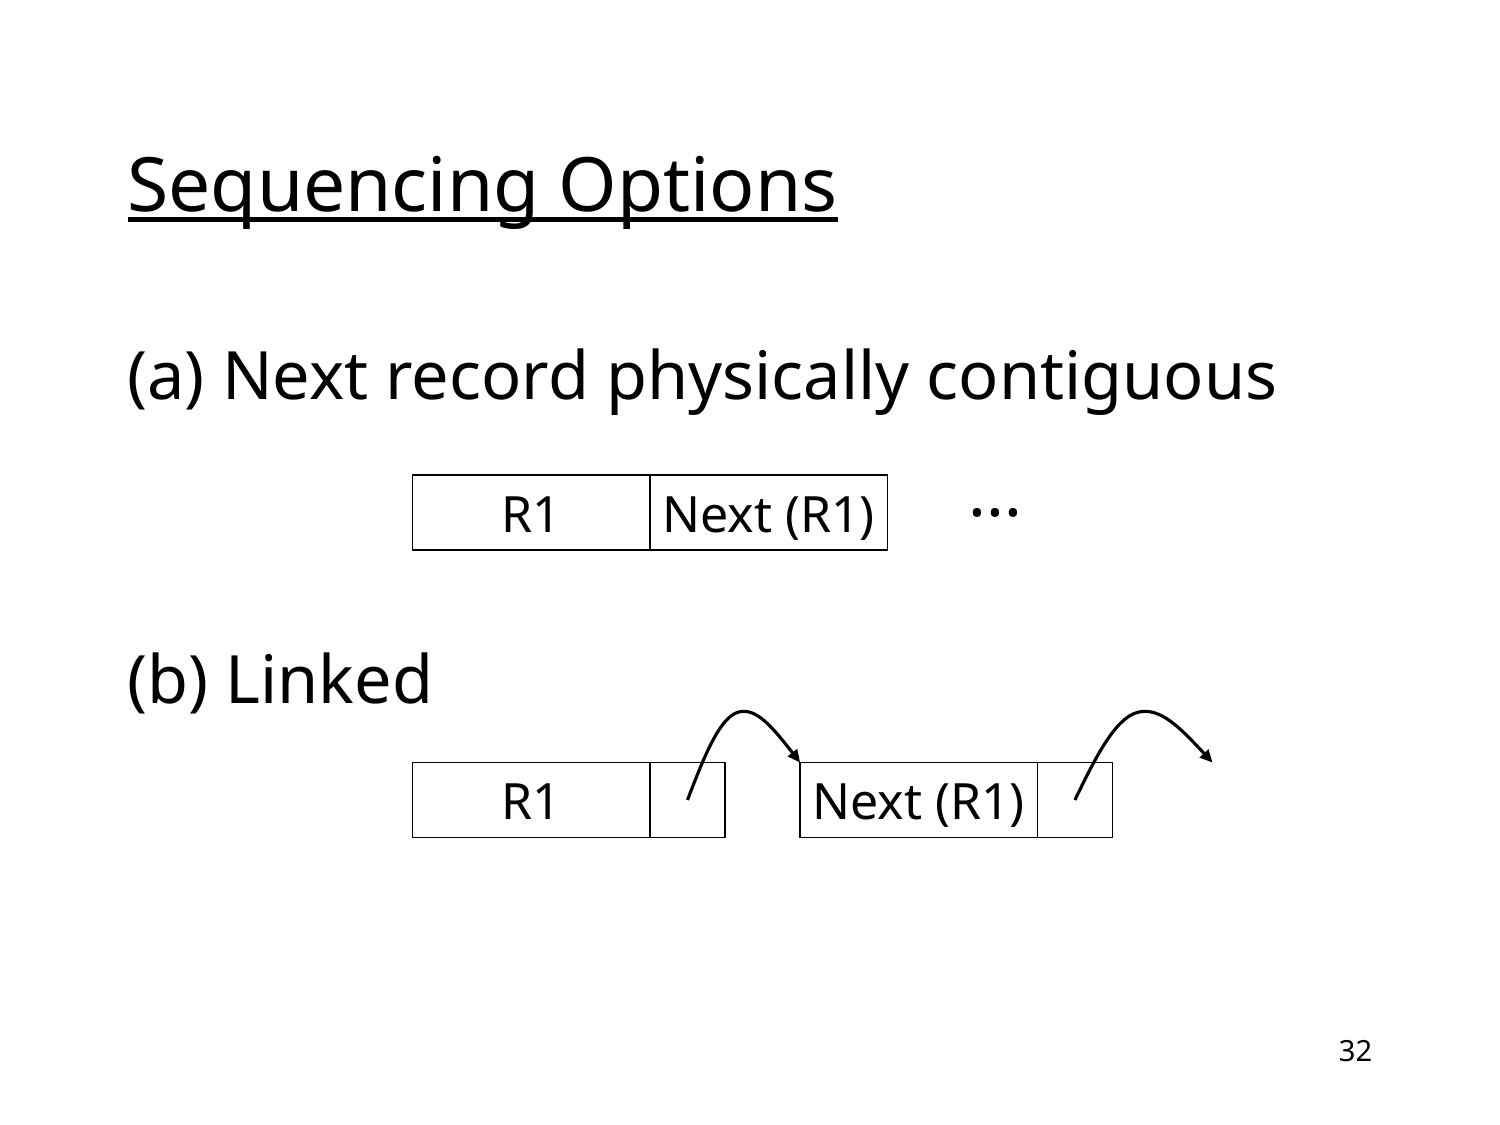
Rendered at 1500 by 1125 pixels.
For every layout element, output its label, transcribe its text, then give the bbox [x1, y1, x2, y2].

text_box [687, 711, 801, 800]
text_box [1038, 762, 1113, 838]
text_box [649, 762, 725, 838]
text_box R1 [412, 474, 650, 550]
title Sequencing Options [112, 99, 1388, 263]
list (a) Next record physically contiguous ... (b) Linked [112, 324, 1388, 1000]
text_box Next (R1) [799, 762, 1038, 838]
text_box Next (R1) [650, 474, 888, 550]
text_box R1 [412, 762, 649, 838]
text_box [1074, 711, 1213, 801]
slide_number 32 [1074, 1024, 1388, 1101]
